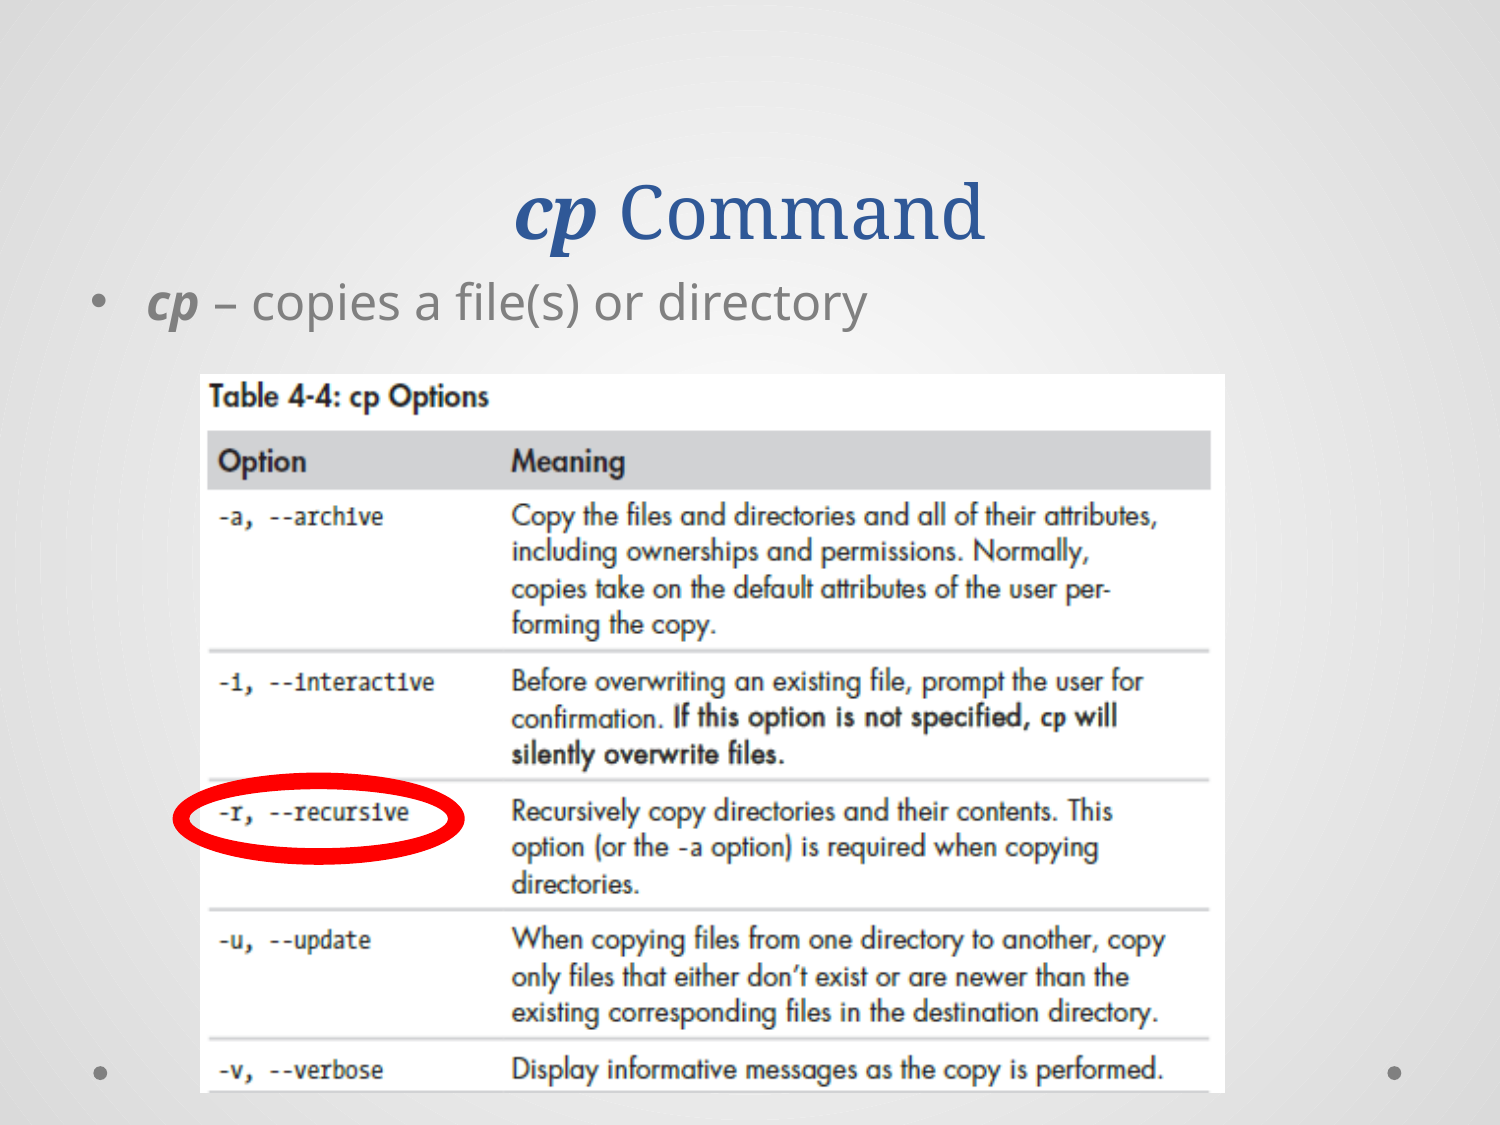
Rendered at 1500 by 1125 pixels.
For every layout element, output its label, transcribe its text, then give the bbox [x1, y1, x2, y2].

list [199, 374, 1226, 1094]
list cp – copies a file(s) or directory [75, 262, 1425, 1005]
text_box [172, 794, 194, 844]
title cp Command [75, 0, 1425, 262]
